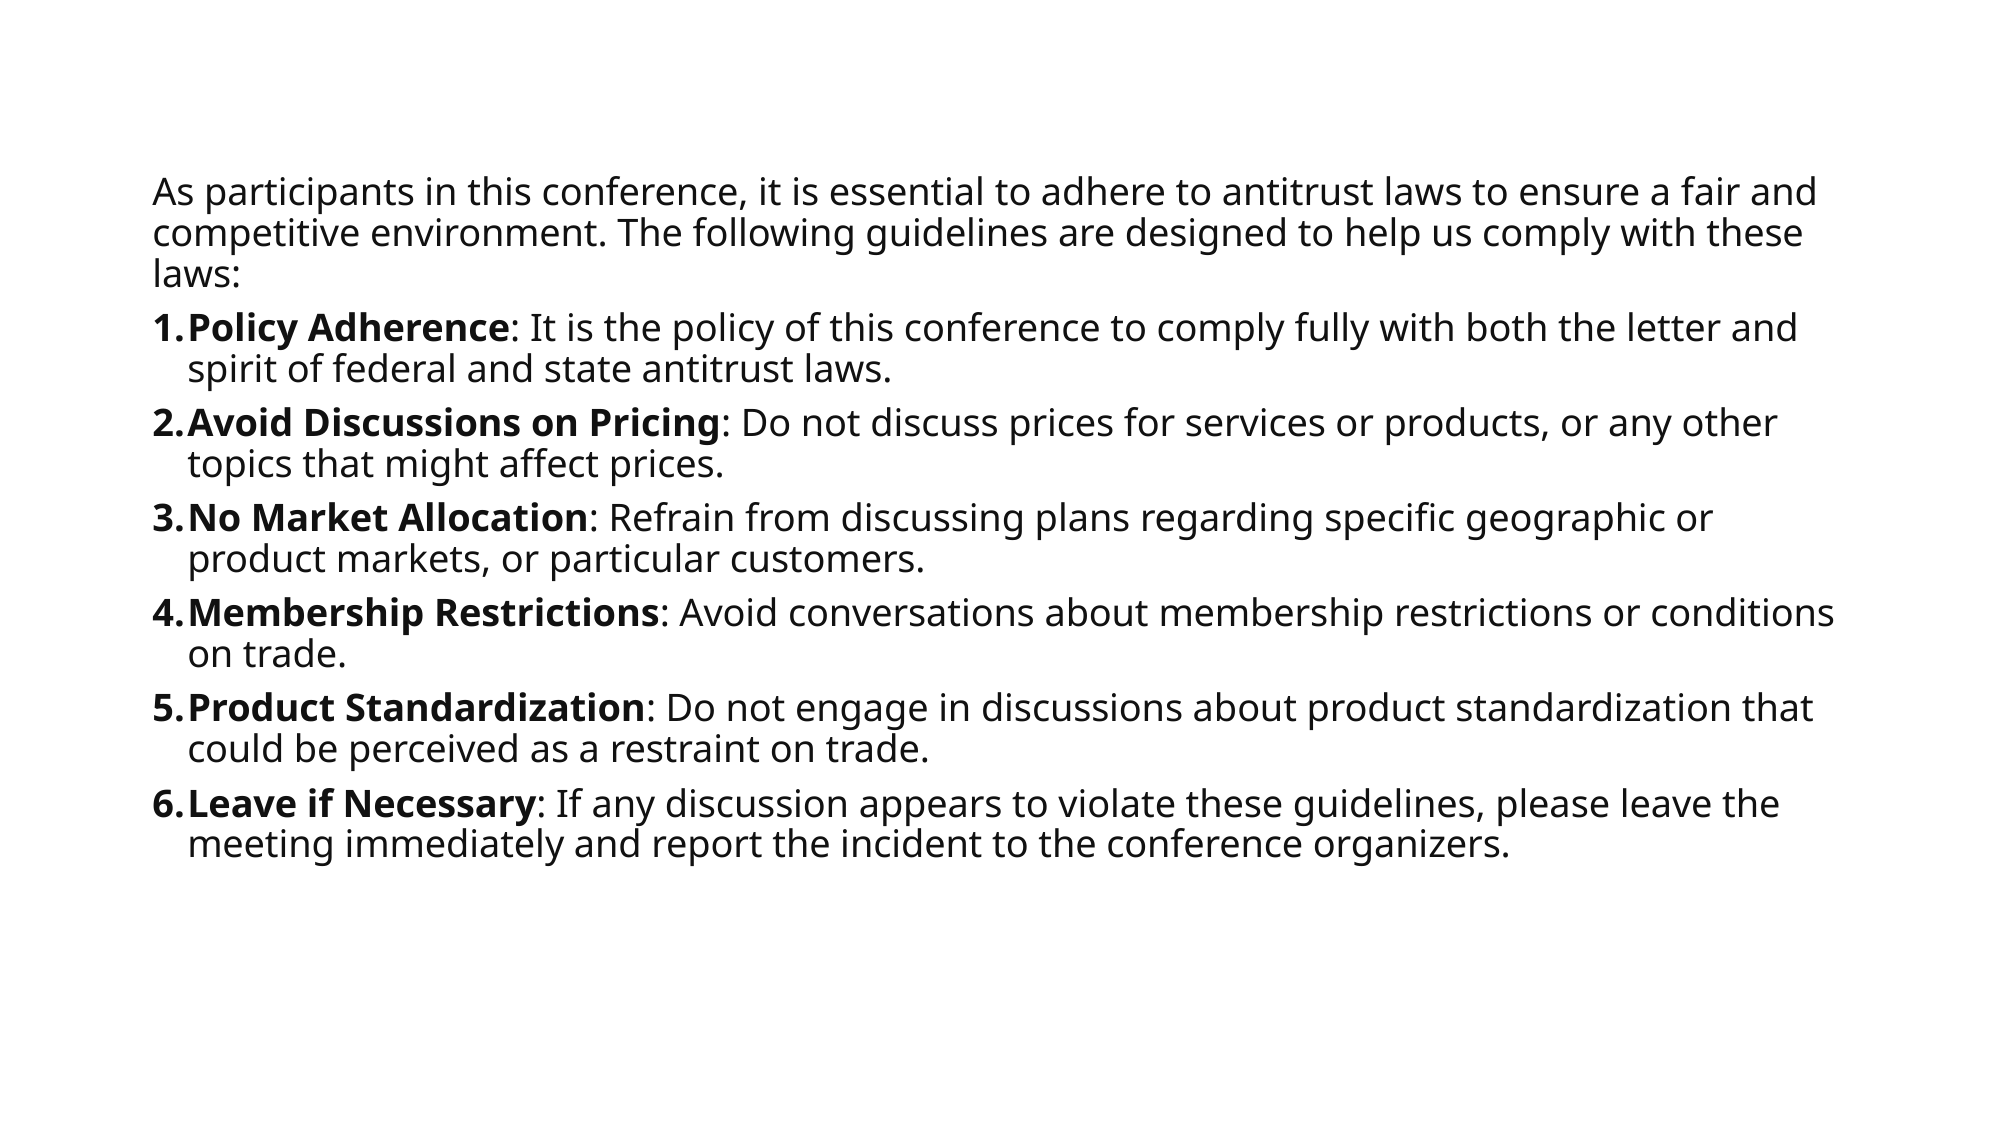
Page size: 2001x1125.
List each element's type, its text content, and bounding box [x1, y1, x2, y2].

list As participants in this conference, it is essential to adhere to antitrust laws to ensure a fair and competitive environment. The following guidelines are designed to help us comply with these laws: Policy Adherence: It is the policy of this conference to comply fully with both the letter and spirit of federal and state antitrust laws. Avoid Discussions on Pricing: Do not discuss prices for services or products, or any other topics that might affect prices. No Market Allocation: Refrain from discussing plans regarding specific geographic or product markets, or particular customers. Membership Restrictions: Avoid conversations about membership restrictions or conditions on trade. Product Standardization: Do not engage in discussions about product standardization that could be perceived as a restraint on trade. Leave if Necessary: If any discussion appears to violate these guidelines, please leave the meeting immediately and report the incident to the conference organizers. [137, 165, 1863, 880]
